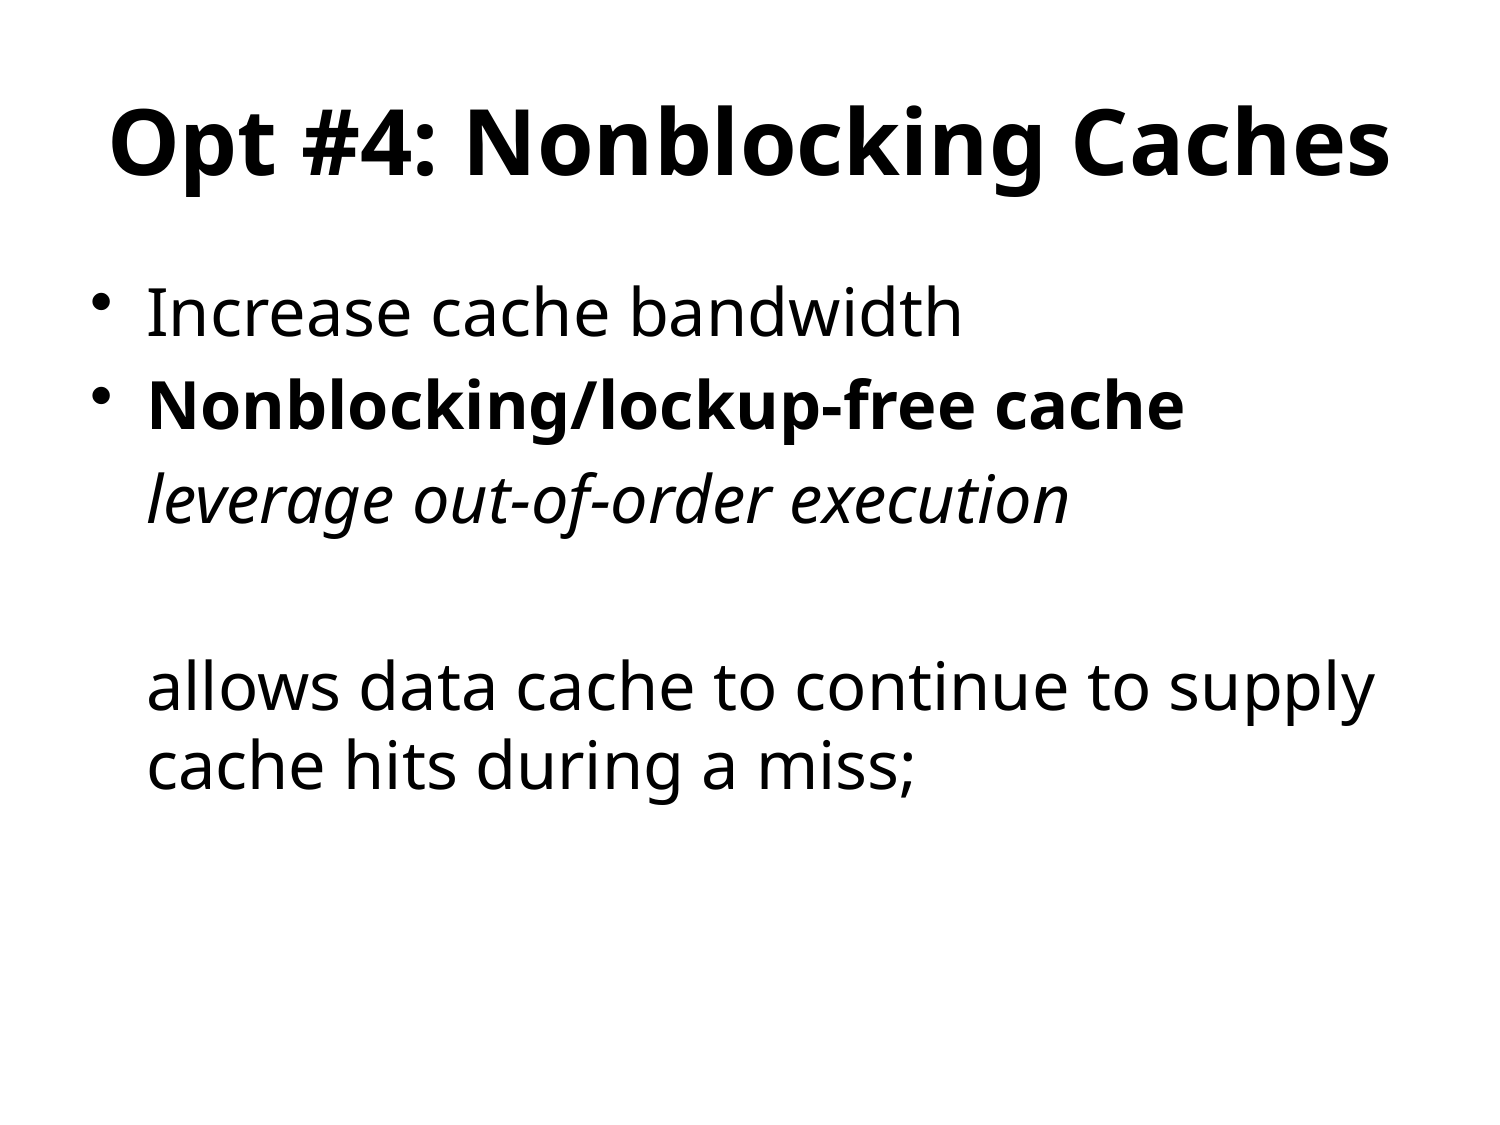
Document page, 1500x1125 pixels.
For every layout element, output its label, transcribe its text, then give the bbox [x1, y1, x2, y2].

list Increase cache bandwidth Nonblocking/lockup-free cache leverage out-of-order execution allows data cache to continue to supply cache hits during a miss; [75, 262, 1500, 1125]
title Opt #4: Nonblocking Caches [0, 45, 1500, 233]
